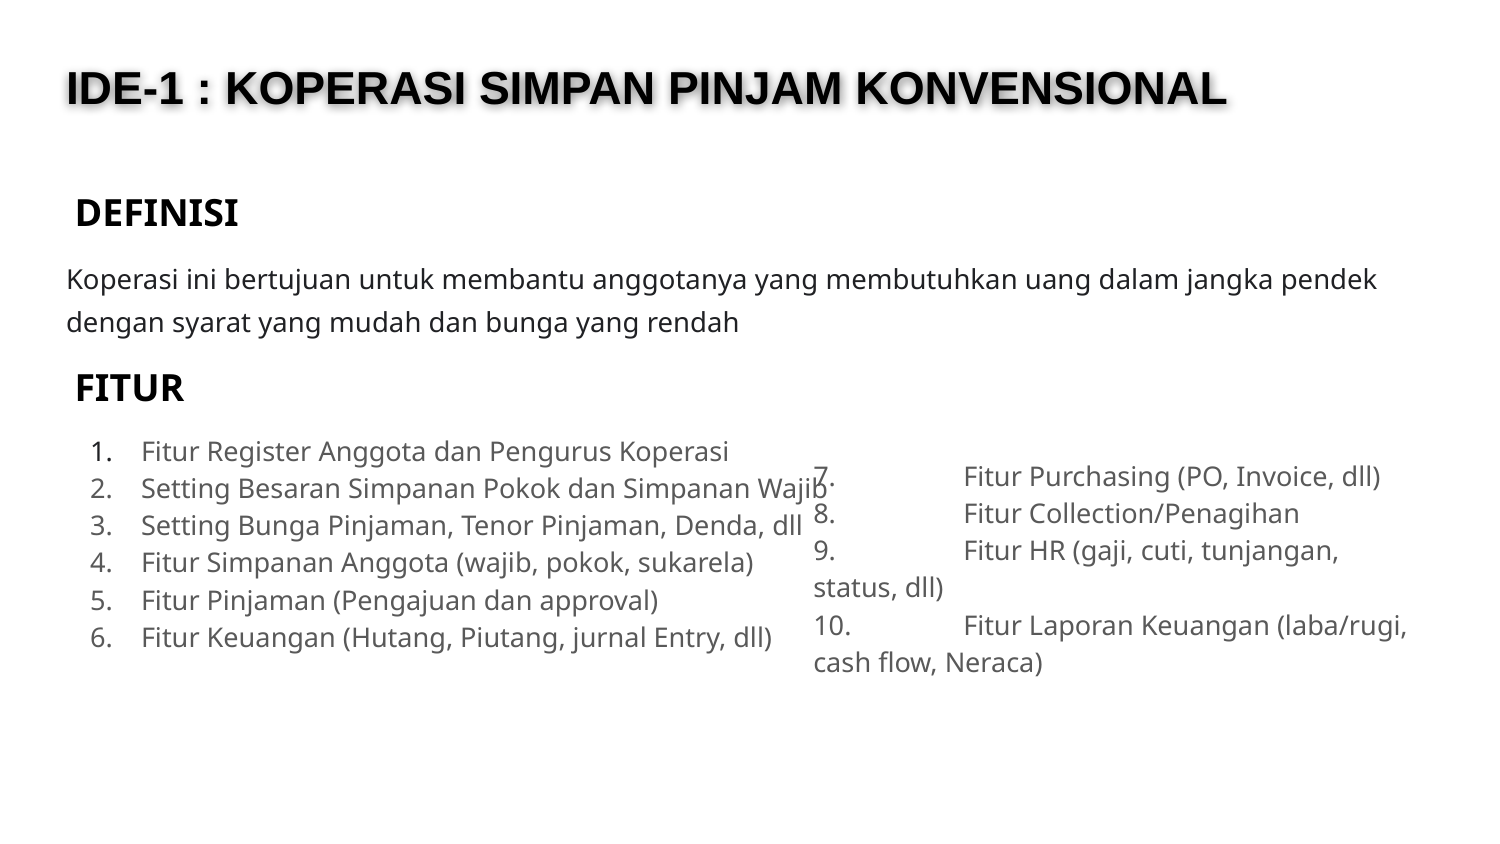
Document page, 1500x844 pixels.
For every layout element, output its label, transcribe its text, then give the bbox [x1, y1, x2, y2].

text_box FITUR [59, 348, 525, 424]
list Koperasi ini bertujuan untuk membantu anggotanya yang membutuhkan uang dalam jangka pendek dengan syarat yang mudah dan bunga yang rendah [51, 239, 1449, 356]
list 7. Fitur Purchasing (PO, Invoice, dll) 8. Fitur Collection/Penagihan 9. Fitur HR (gaji, cuti, tunjangan, status, dll) 10. Fitur Laporan Keuangan (laba/rugi, cash flow, Neraca) [798, 439, 1425, 758]
list Fitur Register Anggota dan Pengurus Koperasi Setting Besaran Simpanan Pokok dan Simpanan Wajib Setting Bunga Pinjaman, Tenor Pinjaman, Denda, dll Fitur Simpanan Anggota (wajib, pokok, sukarela) Fitur Pinjaman (Pengajuan dan approval) Fitur Keuangan (Hutang, Piutang, jurnal Entry, dll) [51, 414, 888, 798]
title IDE-1 : KOPERASI SIMPAN PINJAM KONVENSIONAL [51, 48, 1282, 142]
text_box DEFINISI [59, 173, 525, 249]
